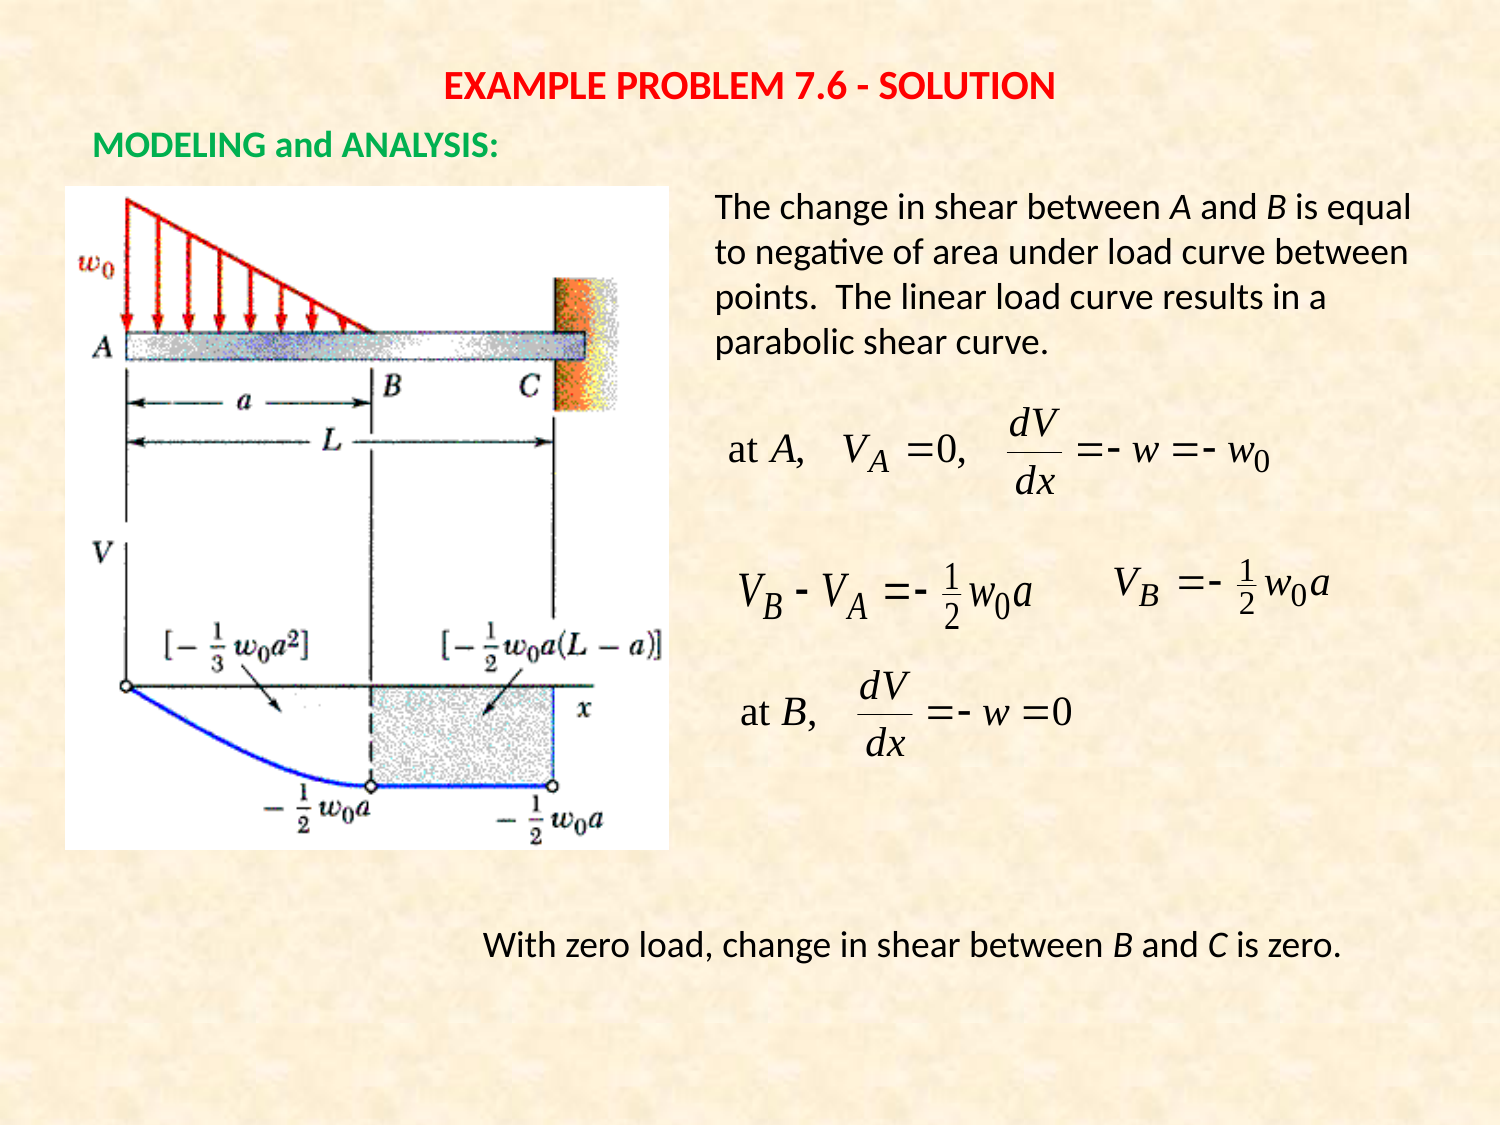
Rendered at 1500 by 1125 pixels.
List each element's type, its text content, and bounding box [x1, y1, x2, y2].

title EXAMPLE PROBLEM 7.6 - SOLUTION [75, 50, 1425, 116]
picture [0, 0, 1500, 1125]
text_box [724, 399, 1274, 501]
text_box MODELING and ANALYSIS: [77, 112, 515, 173]
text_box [736, 662, 1077, 763]
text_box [1112, 549, 1336, 621]
text_box With zero load, change in shear between B and C is zero. [468, 912, 1419, 973]
text_box The change in shear between A and B is equal to negative of area under load curve between points. The linear load curve results in a parabolic shear curve. [699, 174, 1450, 370]
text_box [737, 552, 1038, 637]
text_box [65, 186, 669, 851]
